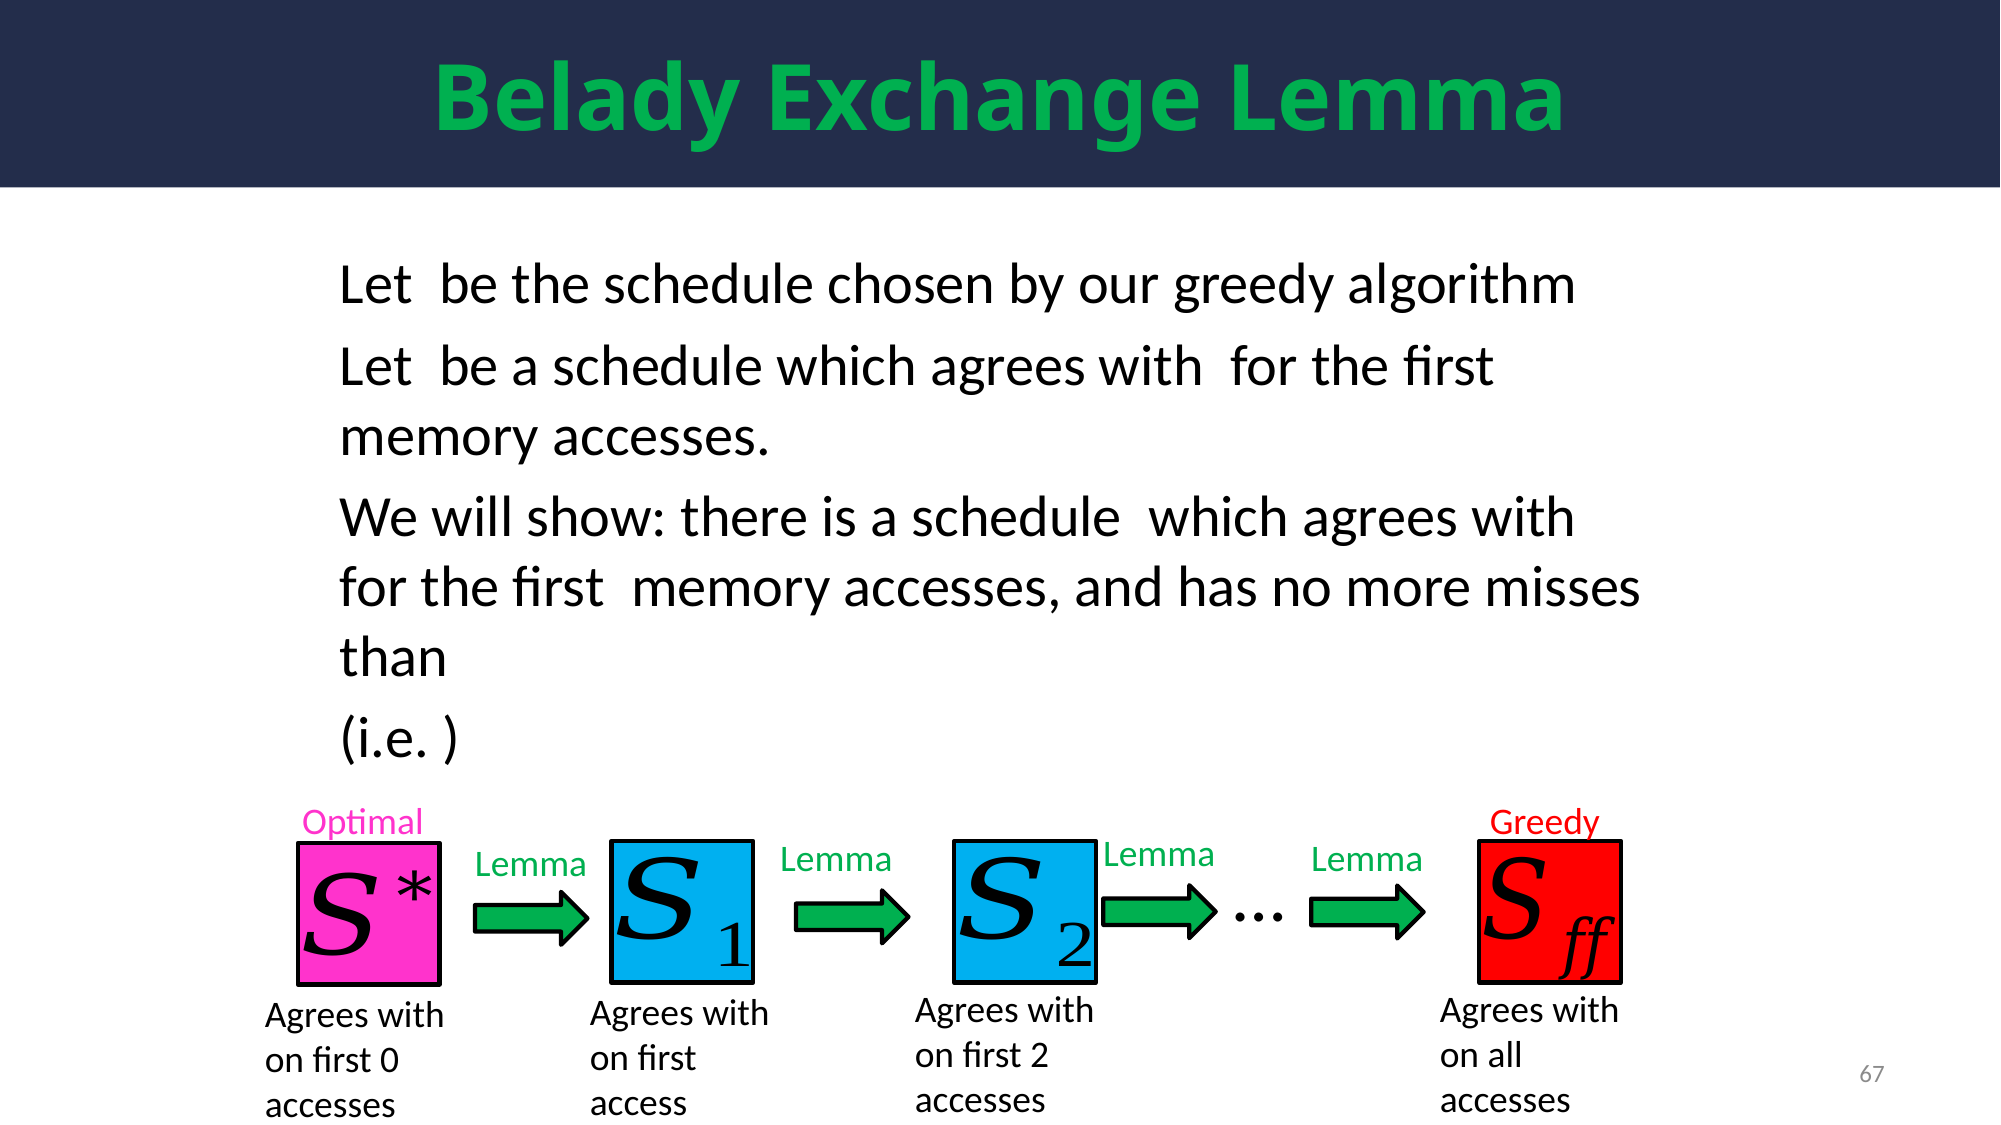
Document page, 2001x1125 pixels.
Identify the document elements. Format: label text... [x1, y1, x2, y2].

text_box [472, 891, 590, 947]
title Belady Exchange Lemma [99, 24, 1900, 163]
text_box [793, 888, 911, 946]
text_box Lemma [1296, 826, 1439, 887]
text_box Greedy [1475, 789, 1725, 850]
text_box Optimal [287, 789, 447, 850]
text_box Lemma [765, 826, 908, 887]
text_box [1101, 883, 1218, 941]
text_box [1309, 887, 1426, 941]
text_box Lemma [460, 831, 603, 891]
slide_number 67 [1433, 1042, 1900, 1103]
text_box … [1219, 838, 1288, 944]
text_box Lemma [1088, 821, 1231, 882]
